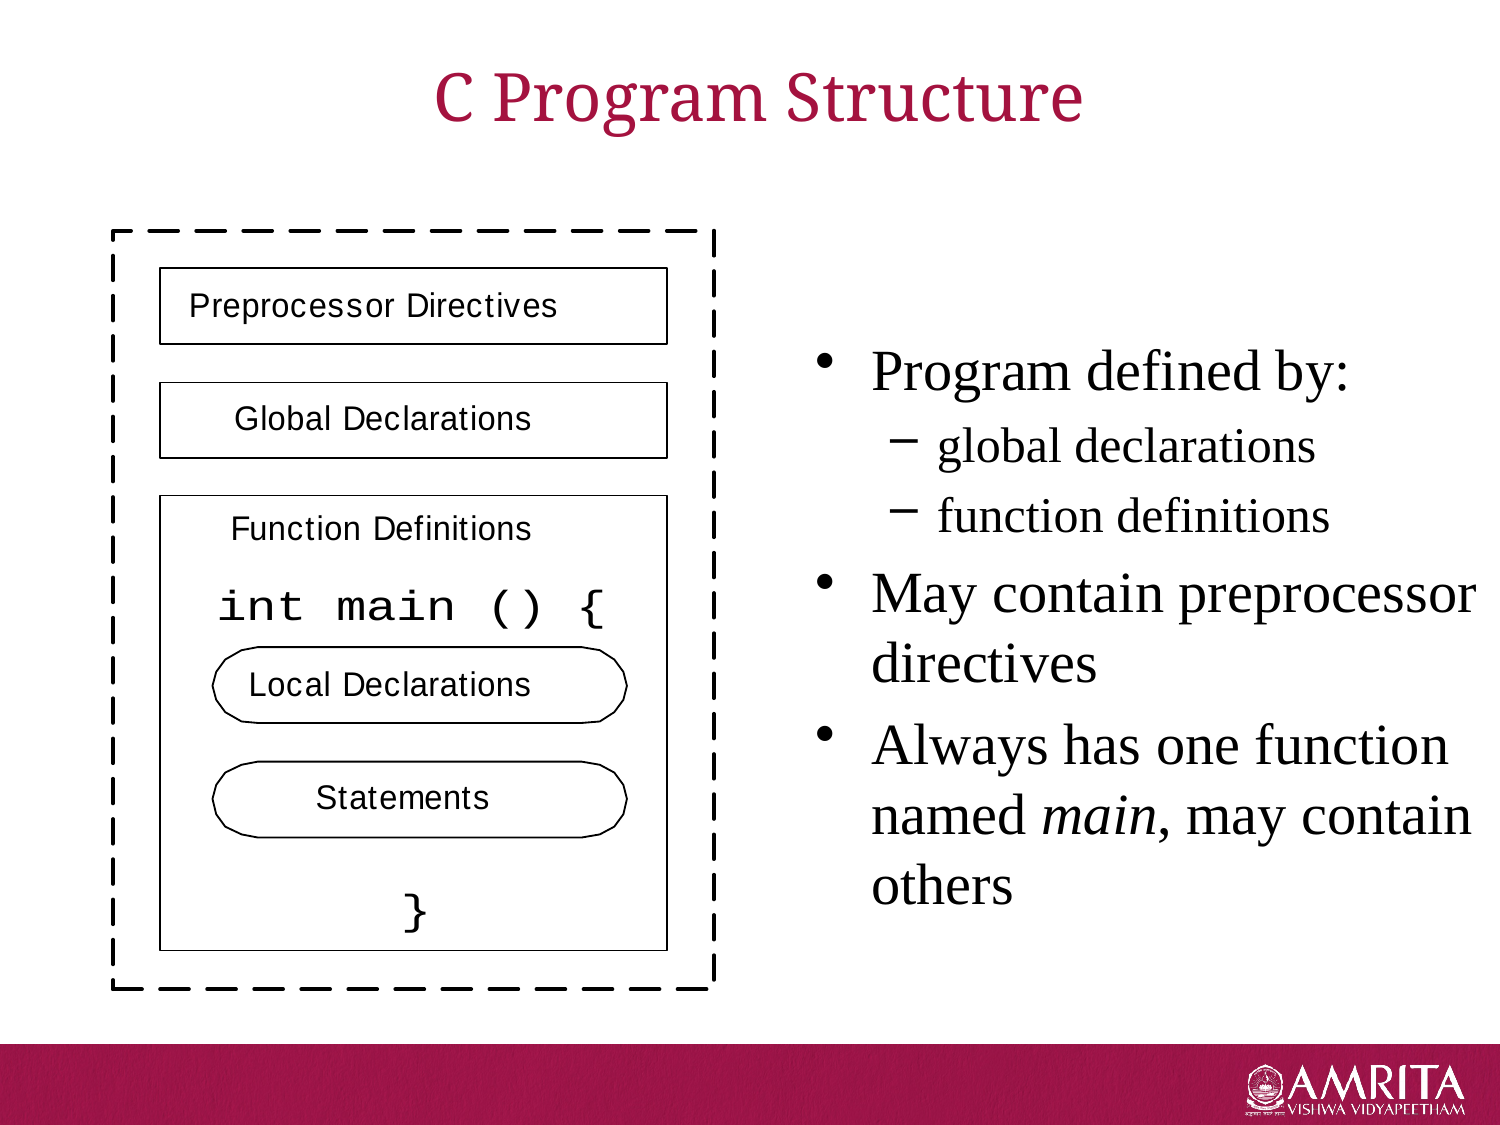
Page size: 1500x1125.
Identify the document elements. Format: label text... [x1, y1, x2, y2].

title C Program Structure [70, 57, 1450, 134]
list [100, 219, 727, 1000]
list Program defined by: global declarations function definitions May contain preprocessor directives Always has one function named main, may contain others [800, 324, 1500, 1000]
picture [0, 1044, 1500, 1125]
